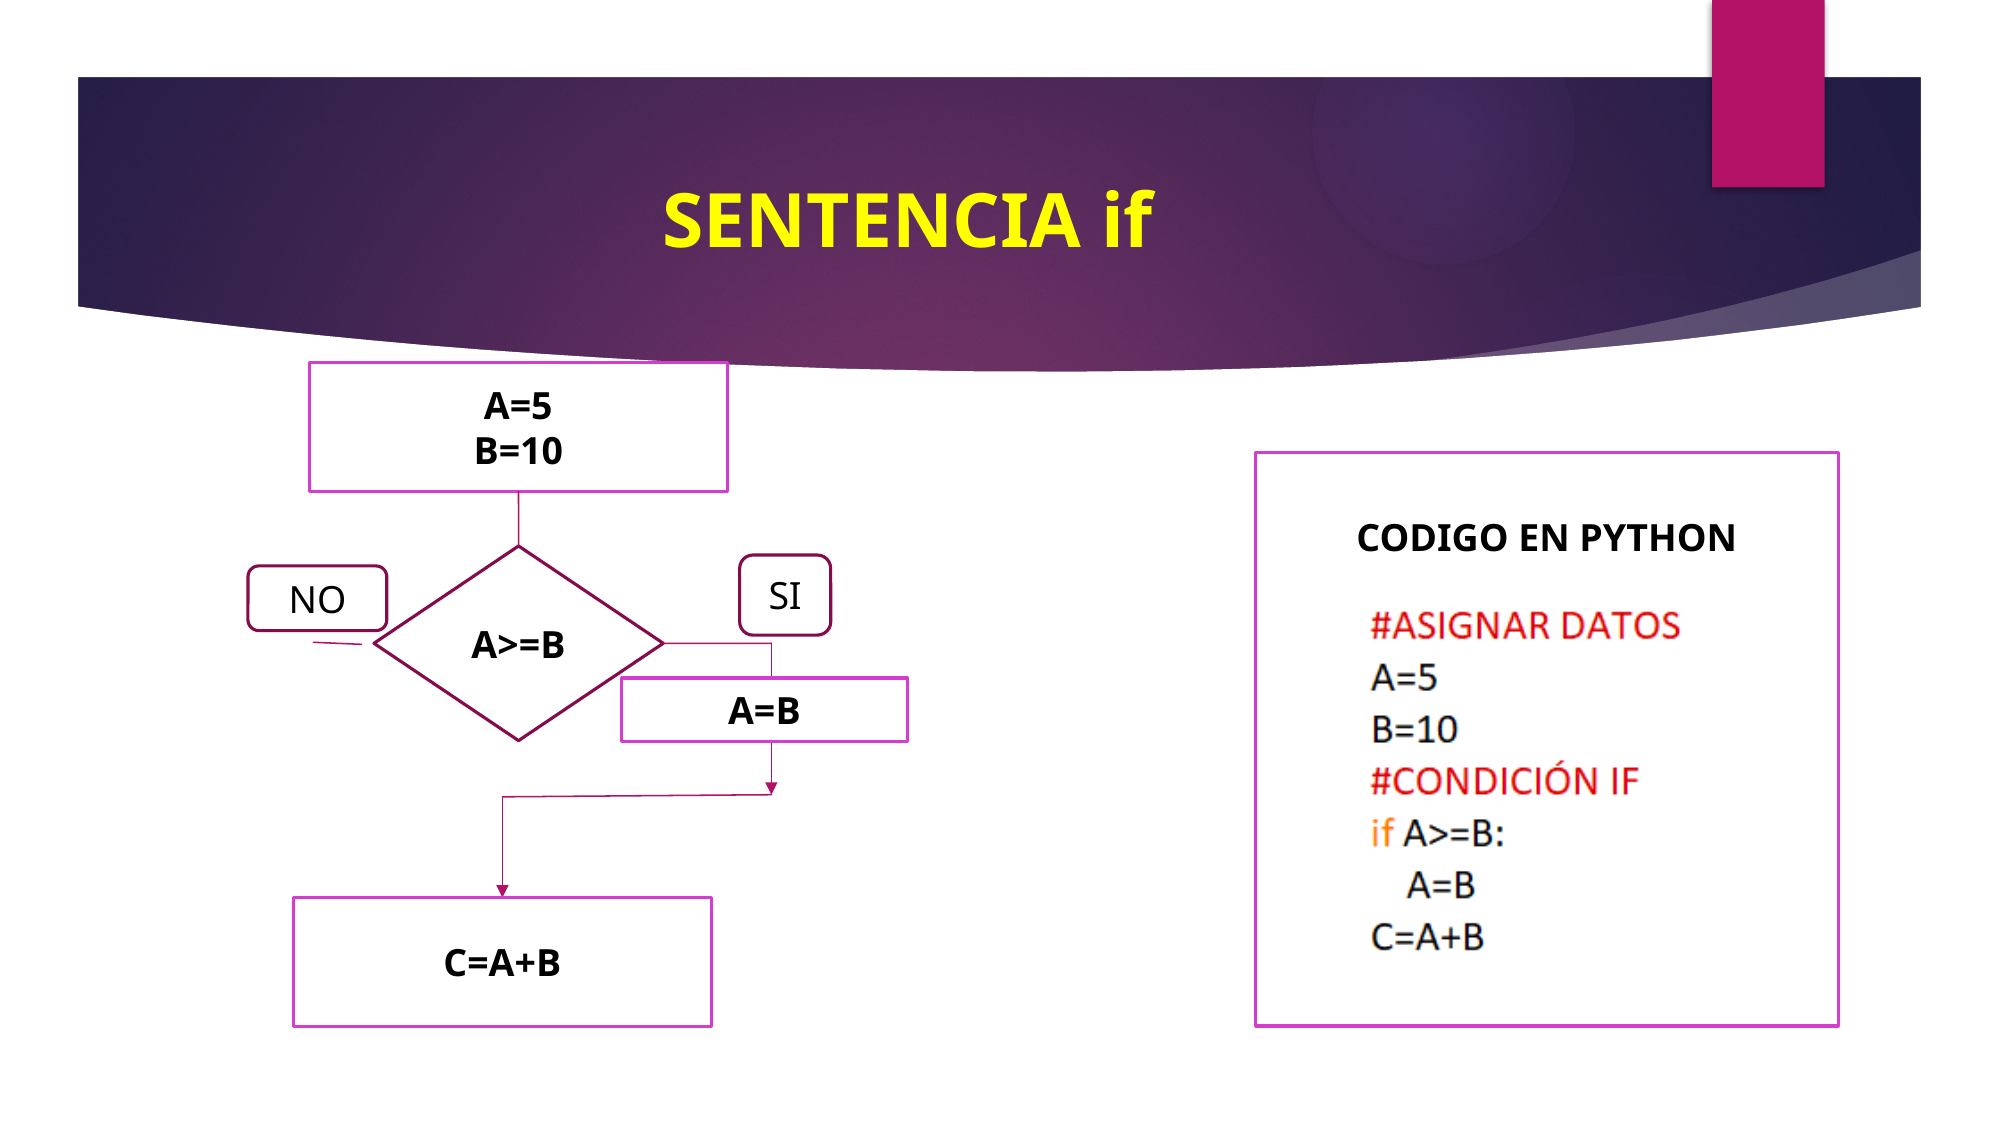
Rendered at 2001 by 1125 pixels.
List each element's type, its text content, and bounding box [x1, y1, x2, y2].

text_box A=5 B=10 [308, 361, 729, 493]
text_box C=A+B [292, 896, 713, 1028]
text_box SI [738, 553, 833, 637]
text_box A=B [620, 676, 766, 743]
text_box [502, 794, 772, 798]
text_box NO [246, 564, 389, 633]
text_box A>=B [372, 547, 665, 742]
picture [1361, 597, 1711, 954]
text_box A=B [777, 676, 909, 743]
title SENTENCIA if [189, 159, 1627, 276]
text_box CODIGO EN PYTHON [1254, 451, 1840, 1028]
